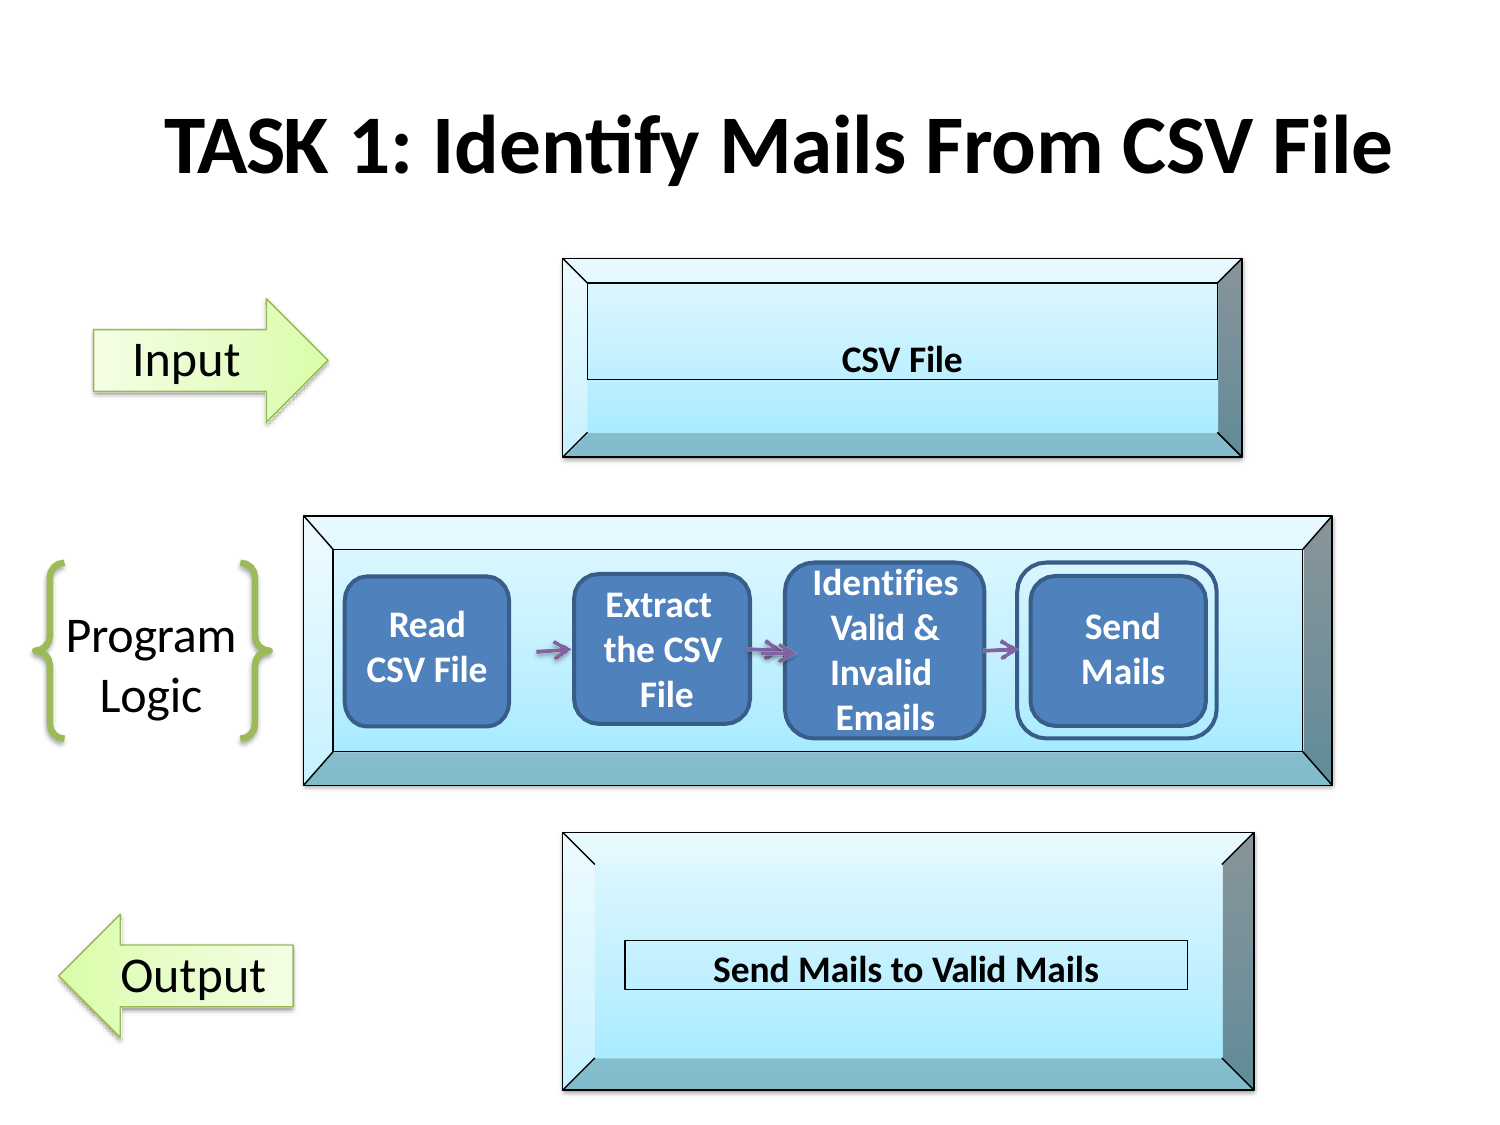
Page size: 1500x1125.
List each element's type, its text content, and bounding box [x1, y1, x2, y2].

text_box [528, 562, 1218, 739]
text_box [86, 296, 334, 432]
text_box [27, 558, 277, 750]
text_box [297, 512, 1338, 795]
picture [983, 639, 1019, 660]
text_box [753, 573, 1209, 729]
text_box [555, 828, 1261, 1100]
title TASK 1: Identify Mails From CSV File [162, 88, 1404, 279]
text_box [555, 254, 1249, 467]
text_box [52, 912, 300, 1047]
